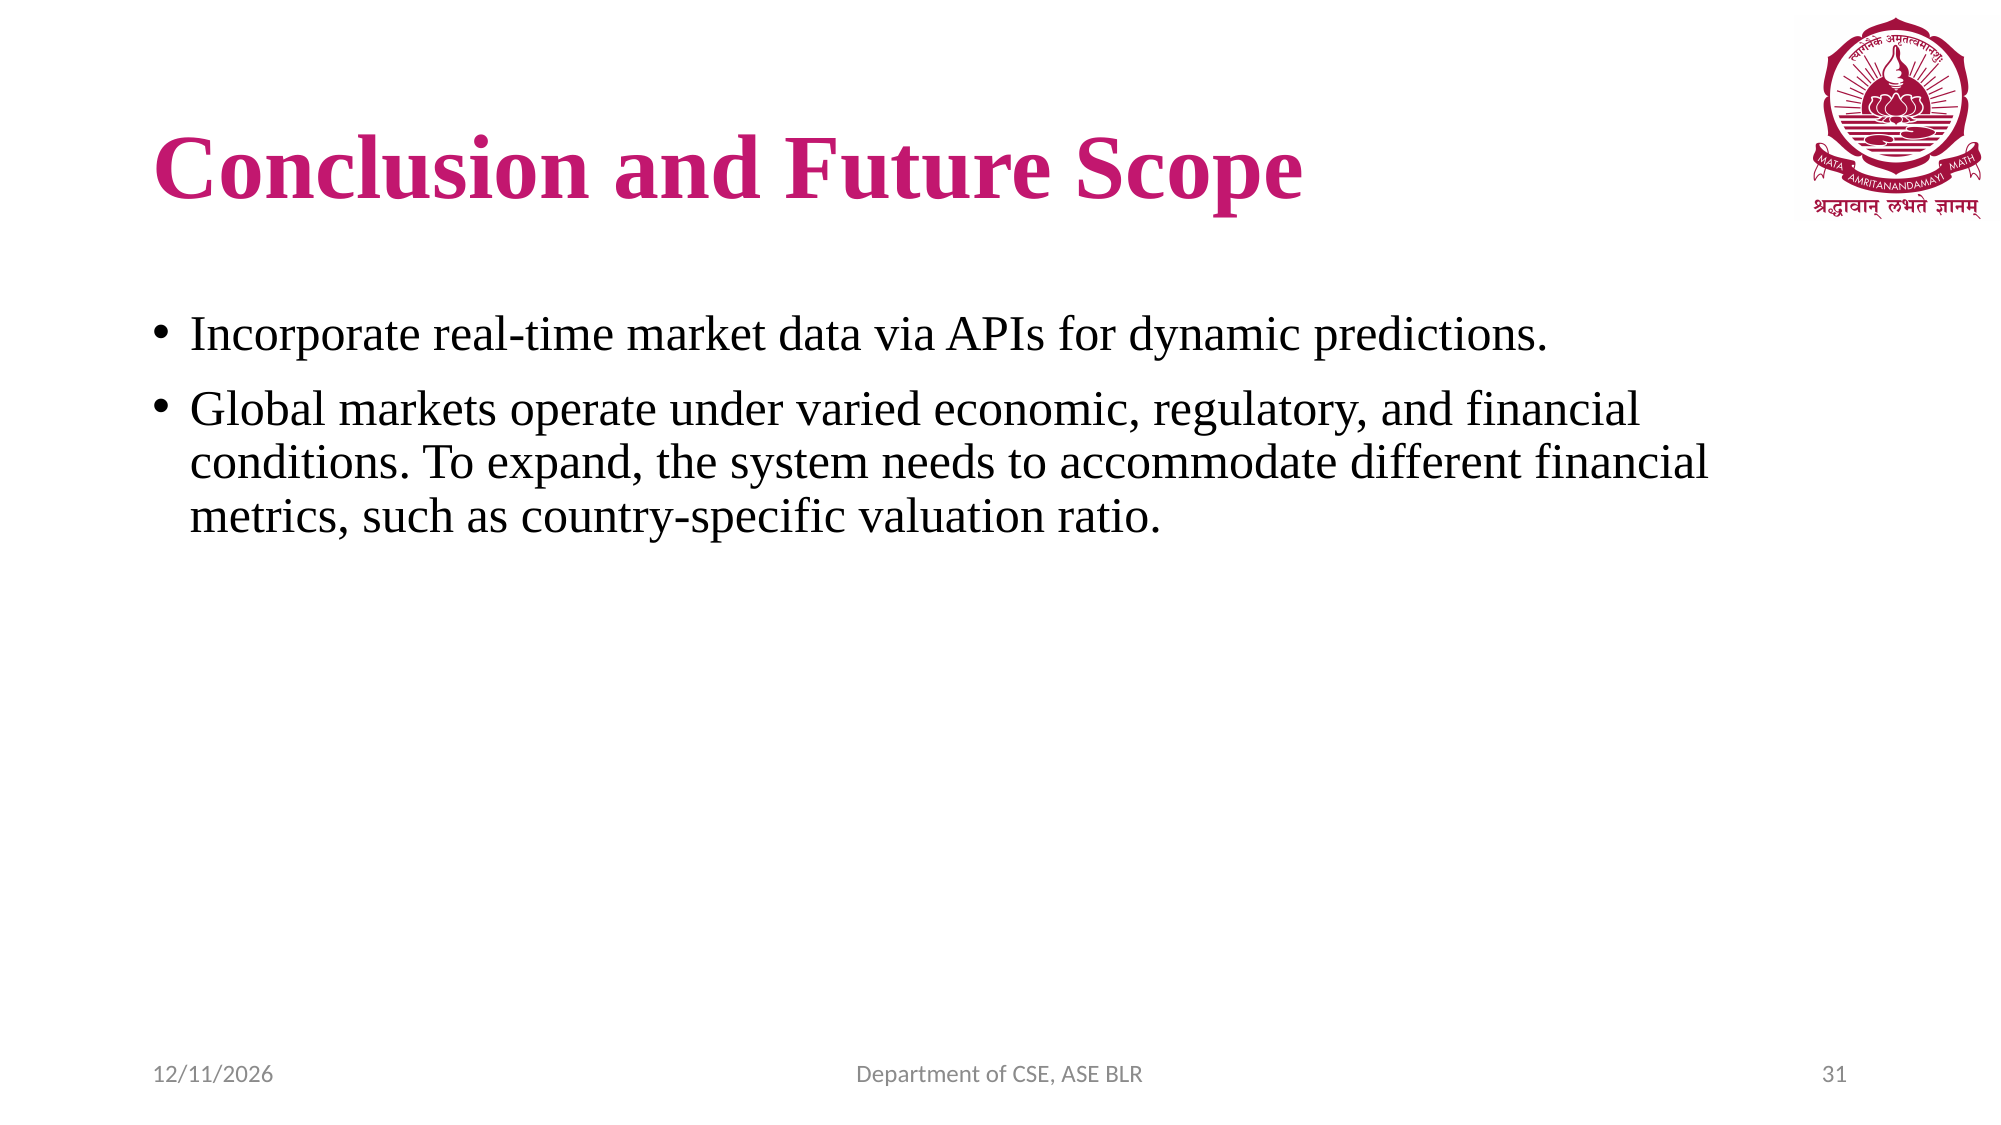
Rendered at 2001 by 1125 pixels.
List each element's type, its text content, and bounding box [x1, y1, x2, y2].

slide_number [137, 1042, 588, 1103]
title Conclusion and Future Scope [137, 59, 1863, 278]
slide_number 31 [1412, 1042, 1863, 1103]
picture [1794, 15, 2000, 221]
list Incorporate real-time market data via APIs for dynamic predictions. Global markets operate under varied economic, regulatory, and financial conditions. To expand, the system needs to accommodate different financial metrics, such as country-specific valuation ratio. [137, 299, 1863, 1014]
footer Department of CSE, ASE BLR [662, 1042, 1338, 1103]
